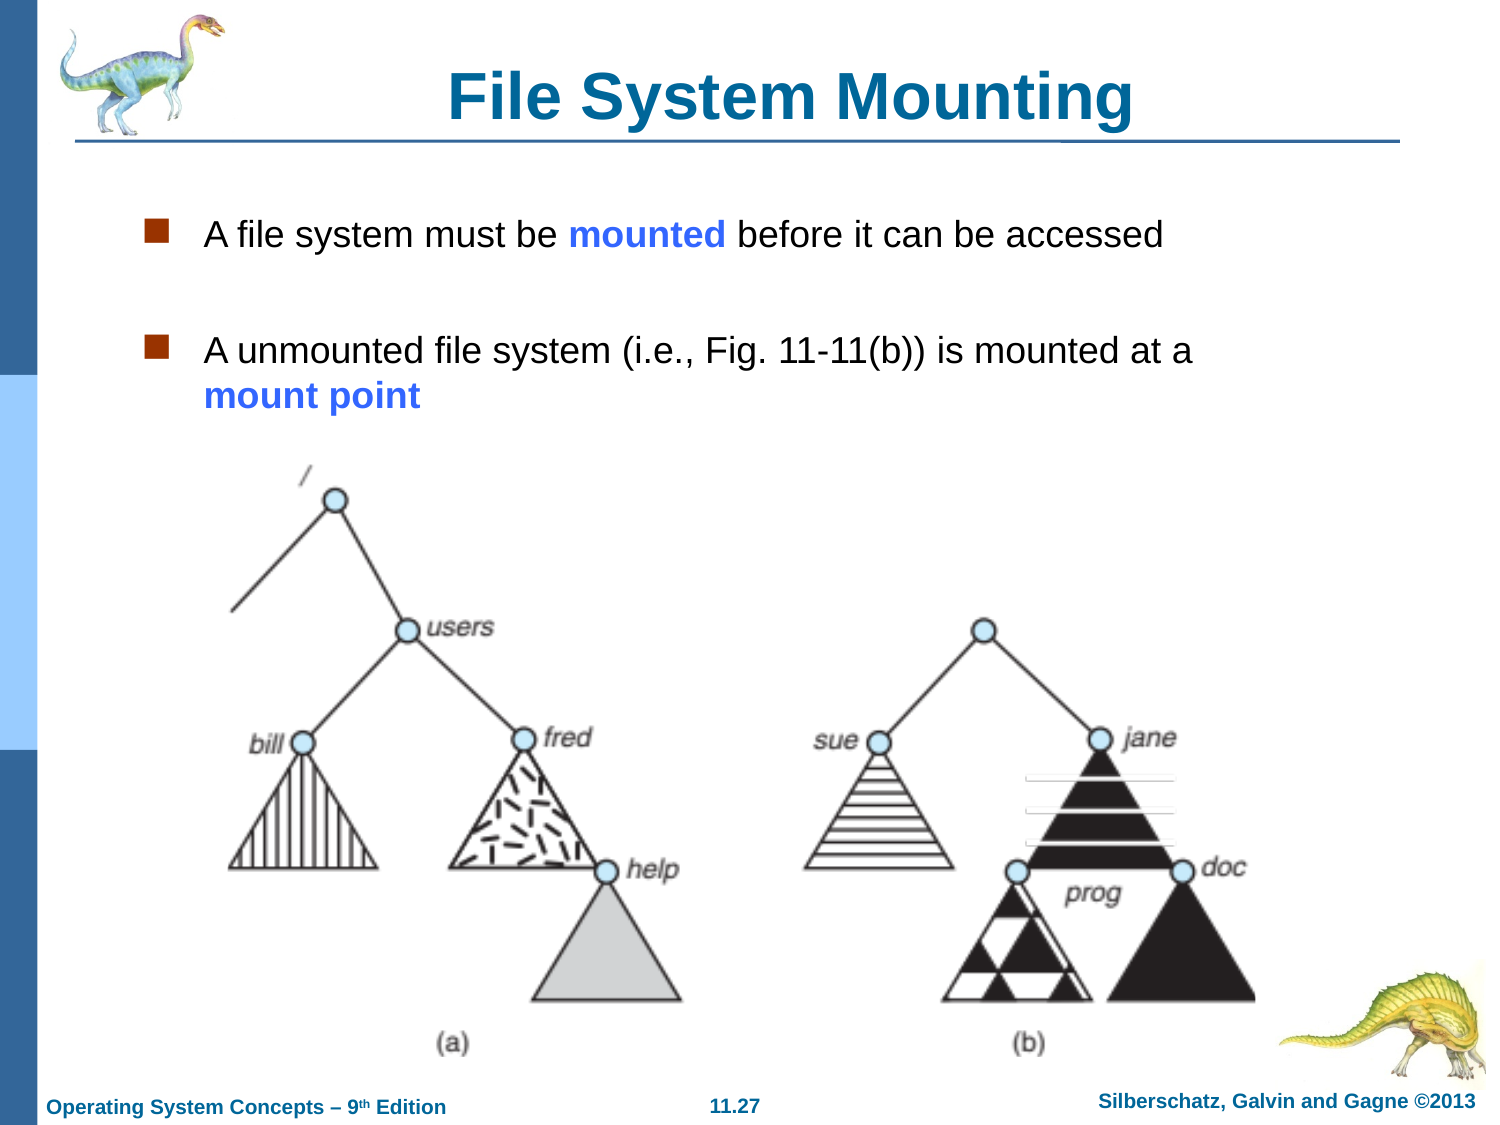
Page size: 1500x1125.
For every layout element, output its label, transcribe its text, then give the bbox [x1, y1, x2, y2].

picture [227, 460, 1256, 1057]
picture [46, 0, 243, 149]
title File System Mounting [158, 45, 1426, 141]
picture [1275, 959, 1486, 1090]
list A file system must be mounted before it can be accessed A unmounted file system (i.e., Fig. 11-11(b)) is mounted at a mount point [132, 202, 1252, 706]
